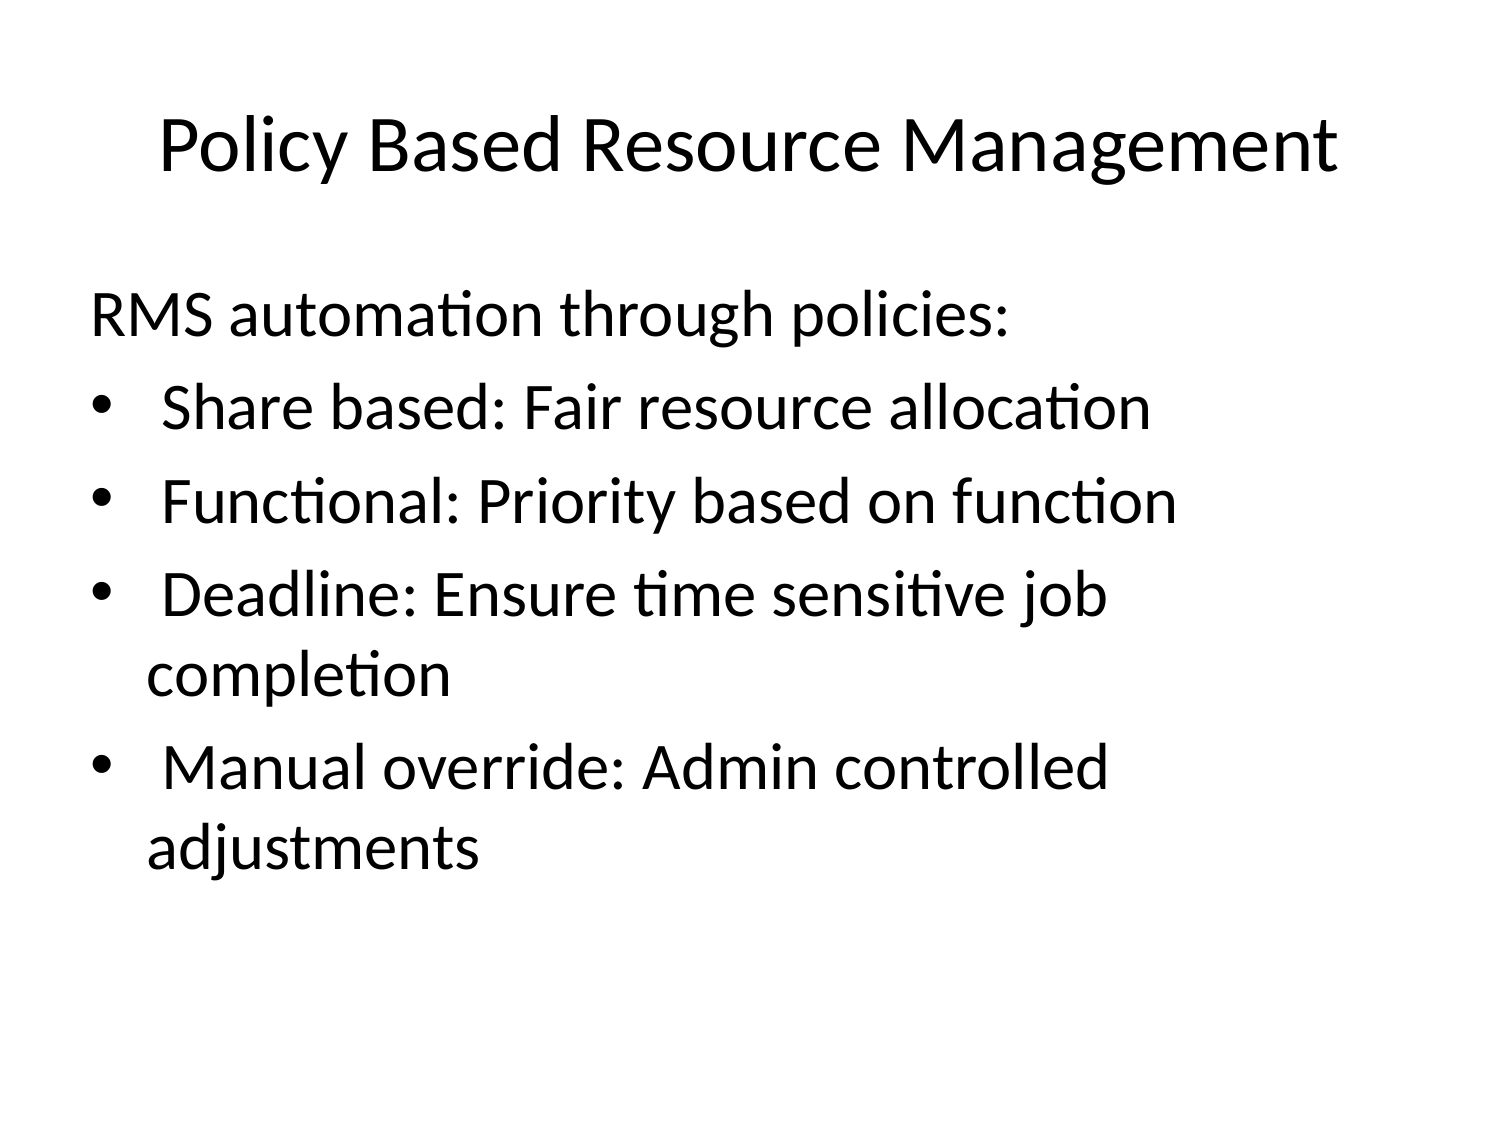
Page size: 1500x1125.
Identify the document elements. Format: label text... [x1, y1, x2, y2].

title Policy Based Resource Management [75, 45, 1425, 233]
list RMS automation through policies: Share based: Fair resource allocation Functional: Priority based on function Deadline: Ensure time sensitive job completion Manual override: Admin controlled adjustments [75, 262, 1425, 1005]
